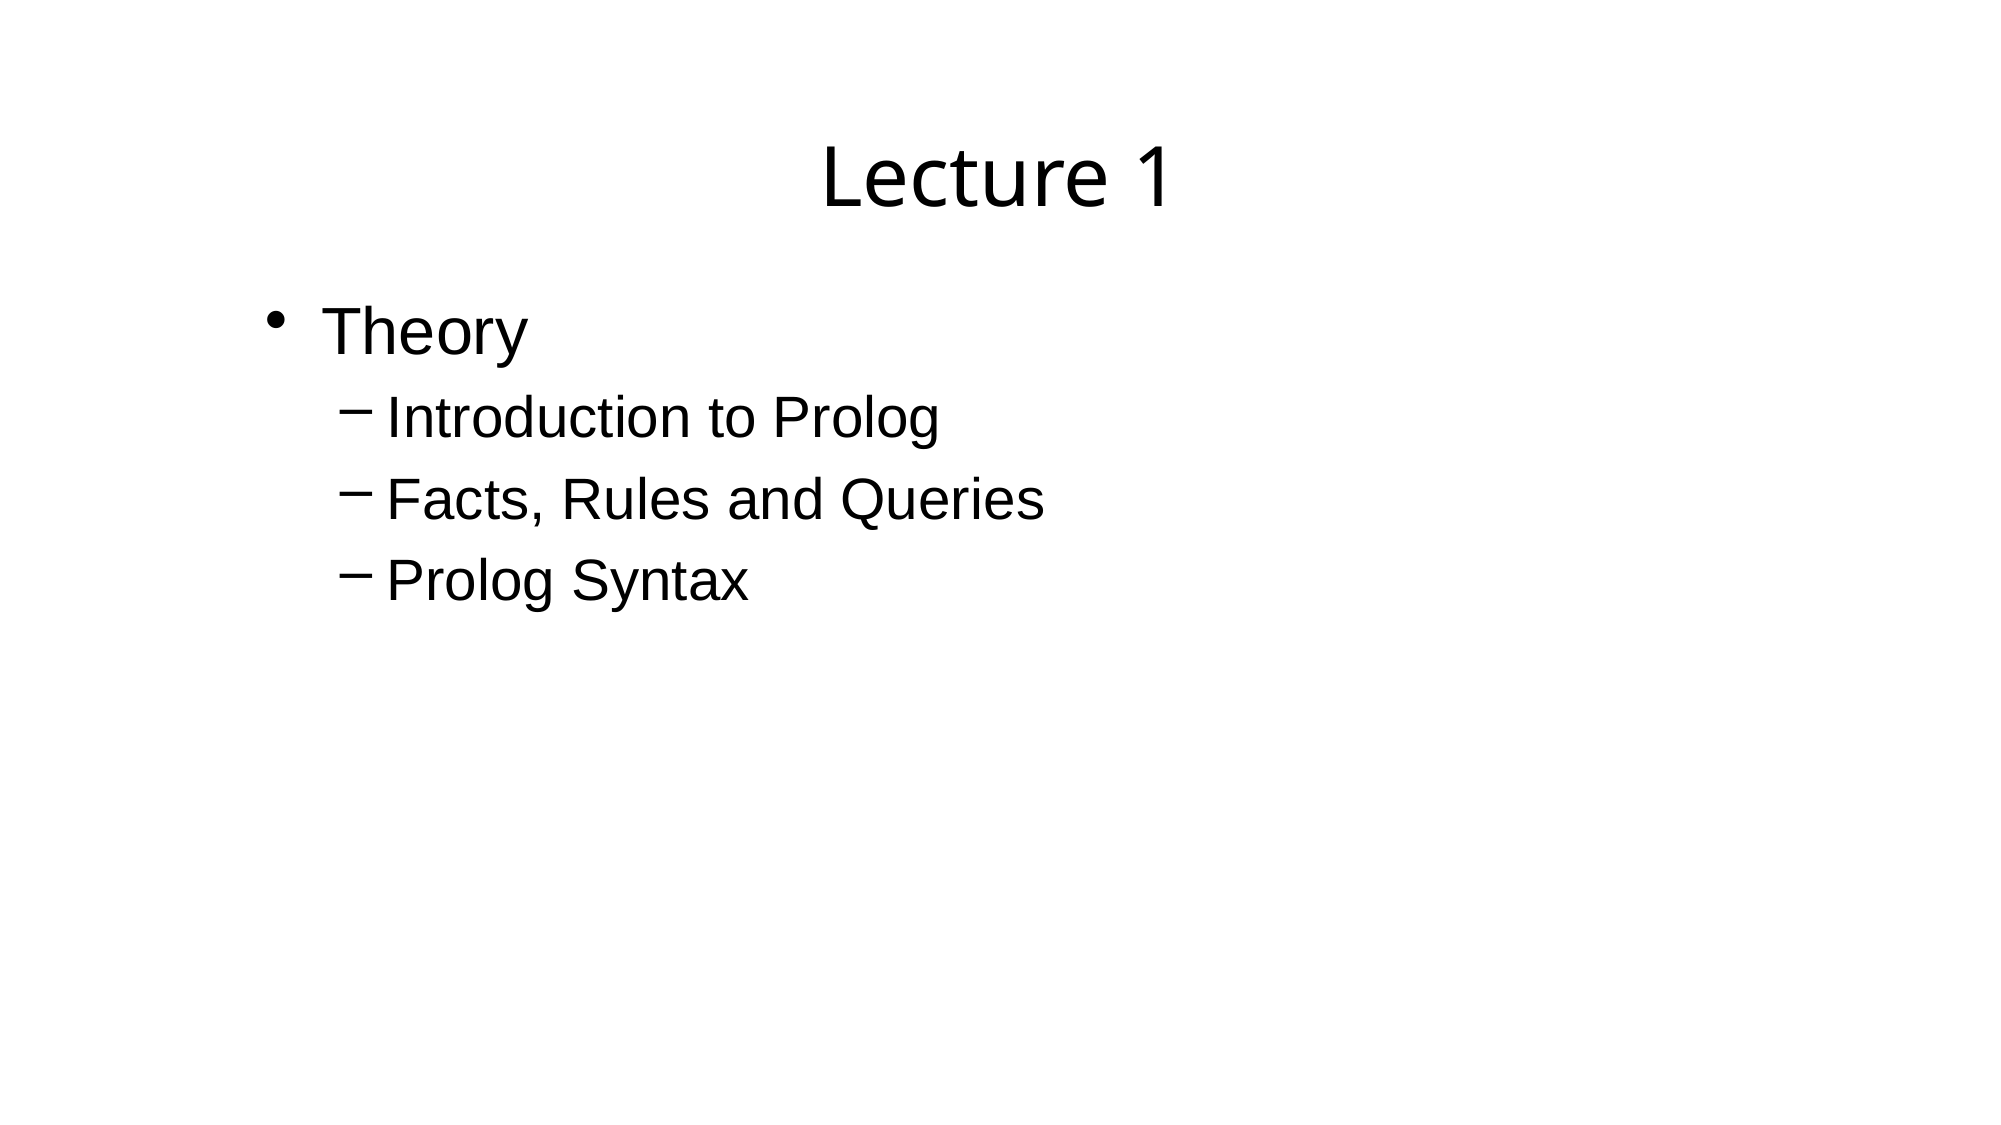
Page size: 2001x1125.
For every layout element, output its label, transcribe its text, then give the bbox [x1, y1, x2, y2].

subtitle Theory Introduction to Prolog Facts, Rules and Queries Prolog Syntax [249, 279, 1750, 1032]
title Lecture 1 [249, 27, 1750, 232]
